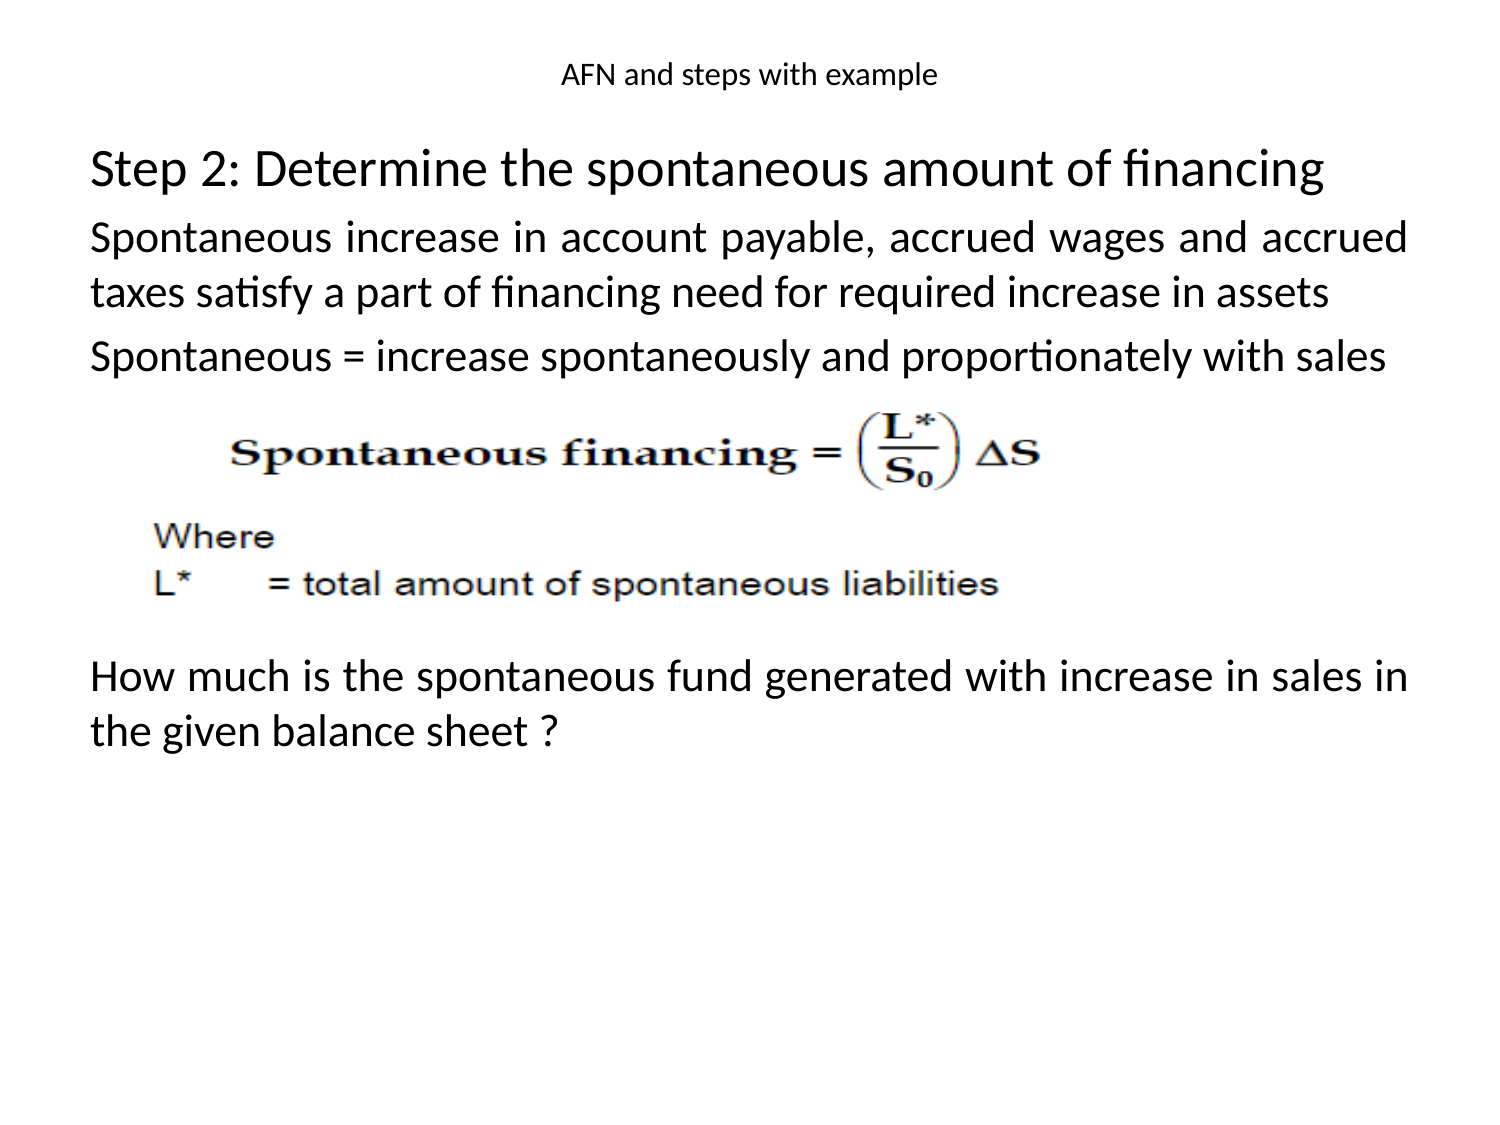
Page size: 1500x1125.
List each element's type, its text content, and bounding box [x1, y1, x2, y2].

picture [137, 412, 1063, 605]
list Step 2: Determine the spontaneous amount of financing Spontaneous increase in account payable, accrued wages and accrued taxes satisfy a part of financing need for required increase in assets Spontaneous = increase spontaneously and proportionately with sales How much is the spontaneous fund generated with increase in sales in the given balance sheet ? [75, 125, 1425, 1088]
title AFN and steps with example [75, 45, 1425, 100]
